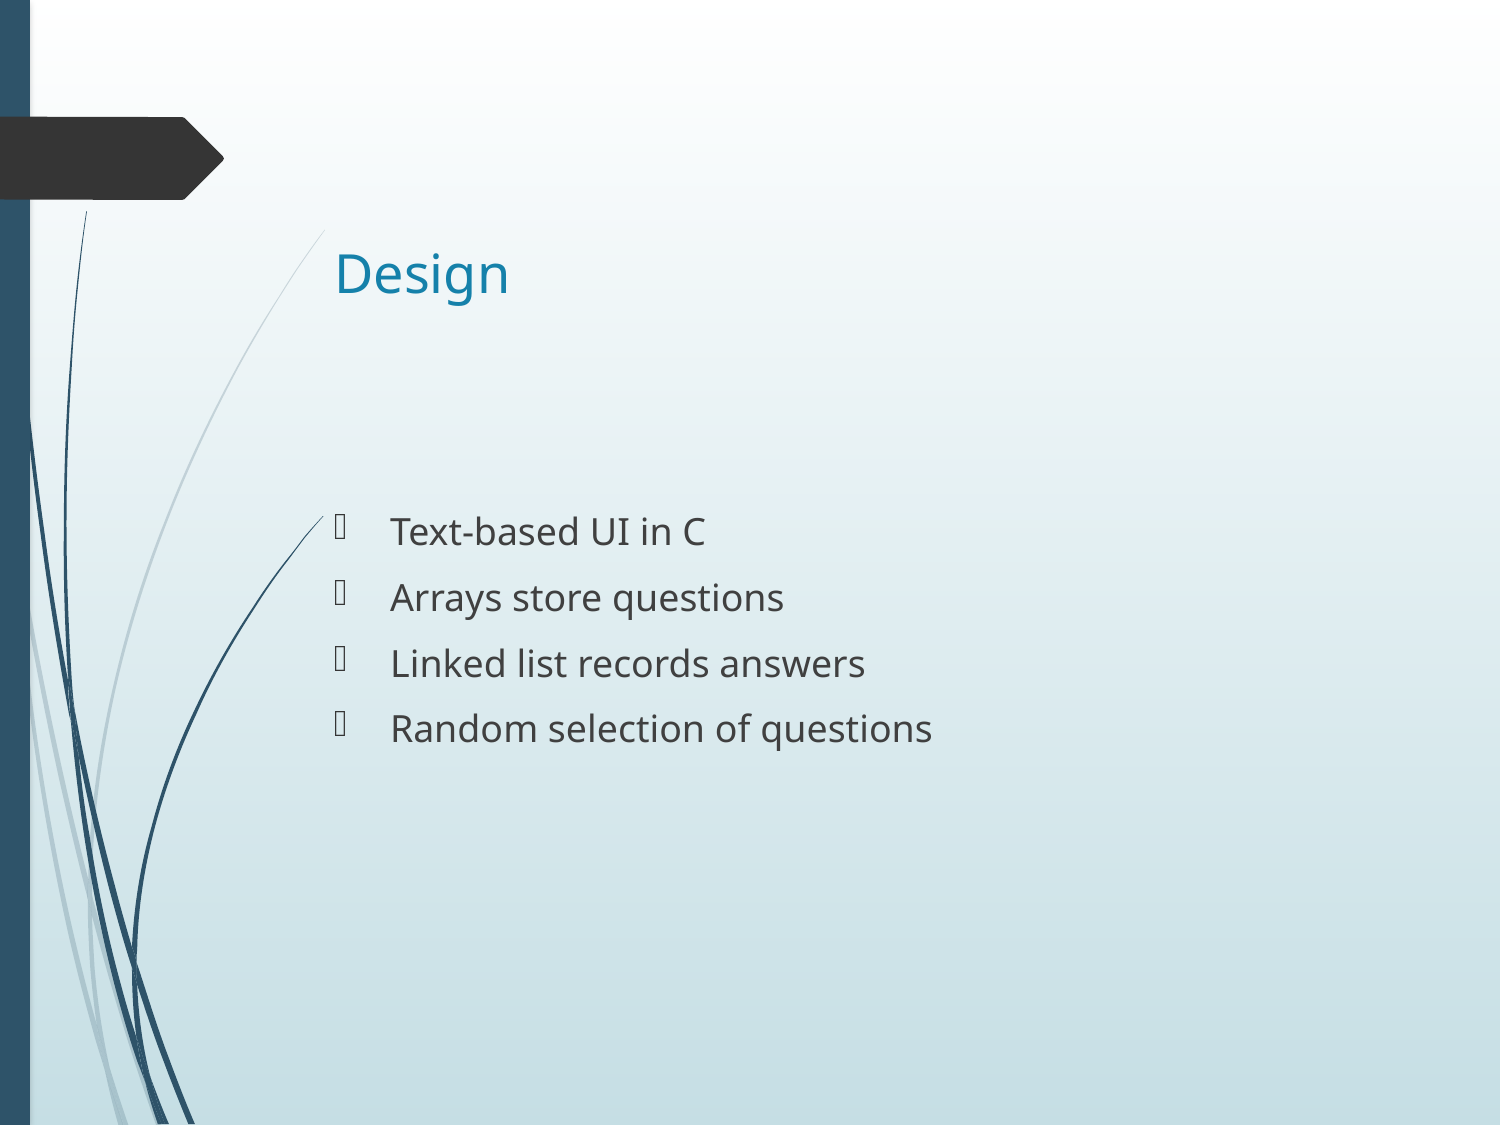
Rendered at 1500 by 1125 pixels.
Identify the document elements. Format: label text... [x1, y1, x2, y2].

list Text-based UI in C Arrays store questions Linked list records answers Random selection of questions [318, 500, 1400, 970]
title Design [319, 102, 1400, 313]
